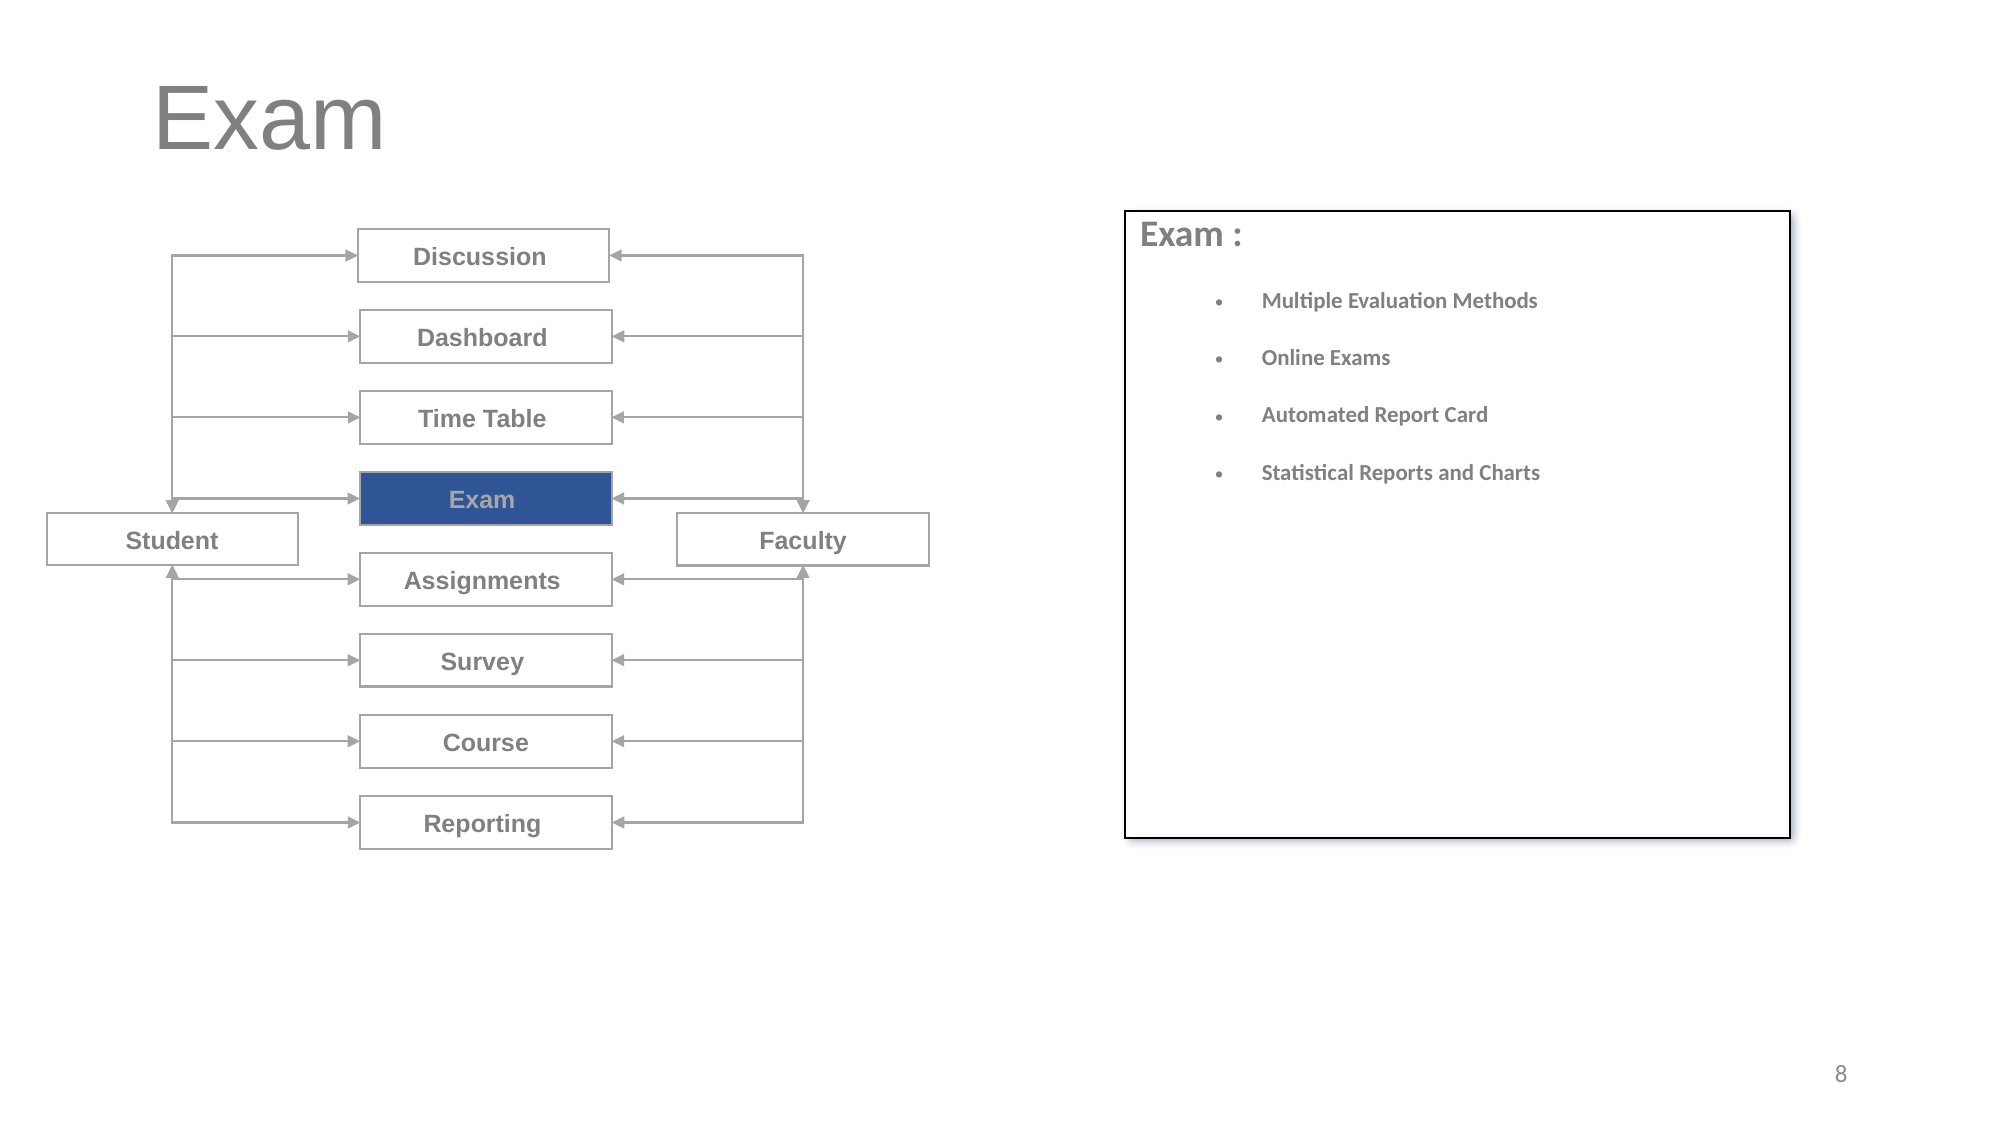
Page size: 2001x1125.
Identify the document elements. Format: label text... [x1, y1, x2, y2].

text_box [46, 229, 929, 850]
slide_number 8 [1412, 1042, 1863, 1103]
table_header Exam : Multiple Evaluation Methods Online Exams Automated Report Card Statistical Reports and Charts [1126, 212, 1789, 837]
title Exam [137, 59, 1094, 181]
